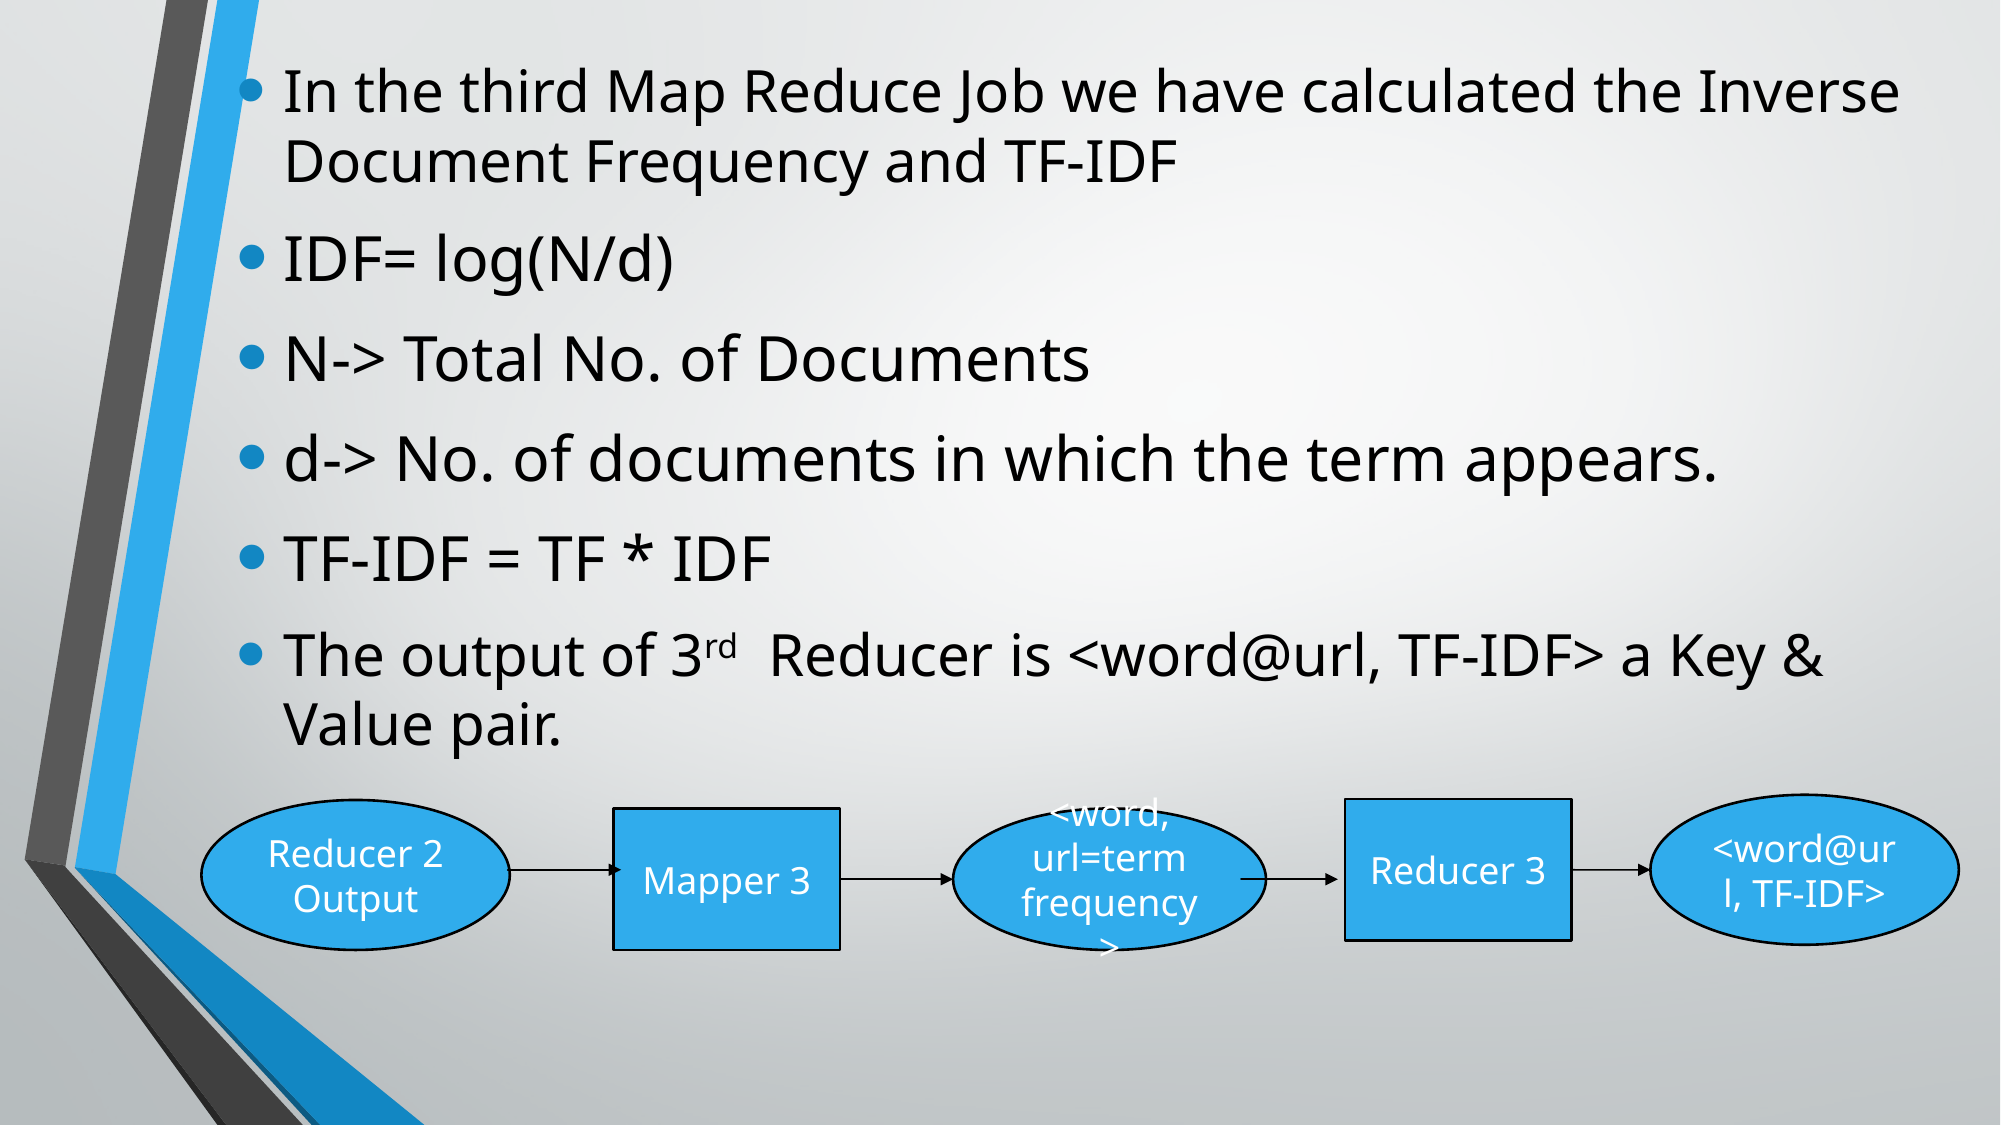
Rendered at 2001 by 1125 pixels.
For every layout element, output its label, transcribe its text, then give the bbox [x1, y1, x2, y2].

list In the third Map Reduce Job we have calculated the Inverse Document Frequency and TF-IDF IDF= log(N/d) N-> Total No. of Documents d-> No. of documents in which the term appears. TF-IDF = TF * IDF The output of 3rd Reducer is <word@url, TF-IDF> a Key & Value pair. [221, 46, 1959, 1055]
text_box Reducer 2 Output [200, 798, 512, 952]
text_box Reducer 3 [1344, 798, 1573, 942]
text_box Mapper 3 [612, 807, 841, 951]
text_box <word@url, TF-IDF> [1649, 793, 1961, 947]
text_box <word, url=term frequency> [951, 807, 1268, 952]
